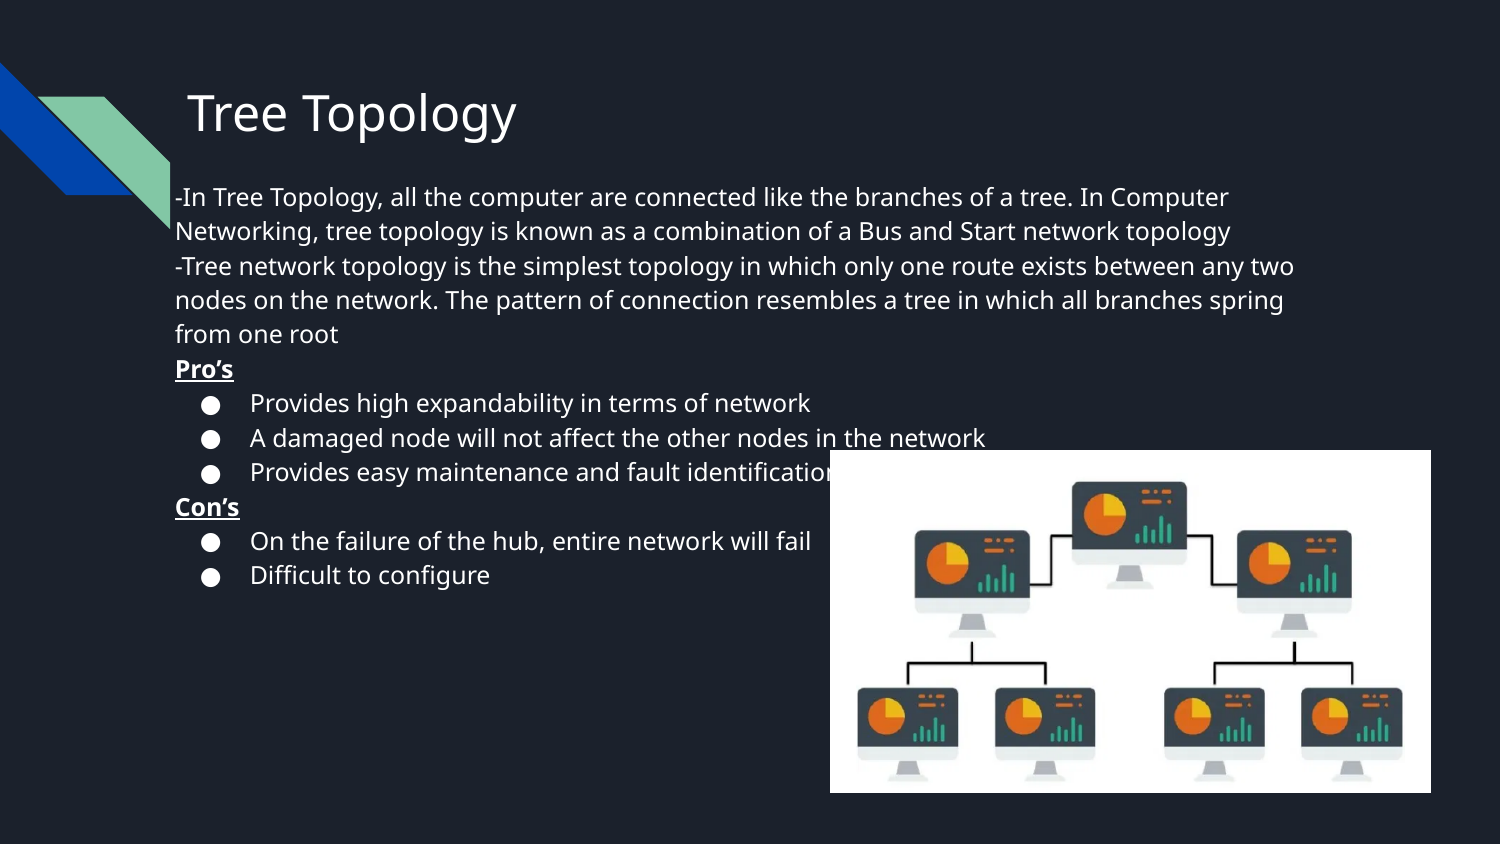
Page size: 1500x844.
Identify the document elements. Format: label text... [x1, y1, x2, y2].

list -In Tree Topology, all the computer are connected like the branches of a tree. In Computer Networking, tree topology is known as a combination of a Bus and Start network topology -Tree network topology is the simplest topology in which only one route exists between any two nodes on the network. The pattern of connection resembles a tree in which all branches spring from one root Pro’s Provides high expandability in terms of network A damaged node will not affect the other nodes in the network Provides easy maintenance and fault identification Con’s On the failure of the hub, entire network will fail Difficult to configure [159, 161, 1315, 826]
picture [830, 450, 1431, 793]
title Tree Topology [172, 66, 1328, 217]
